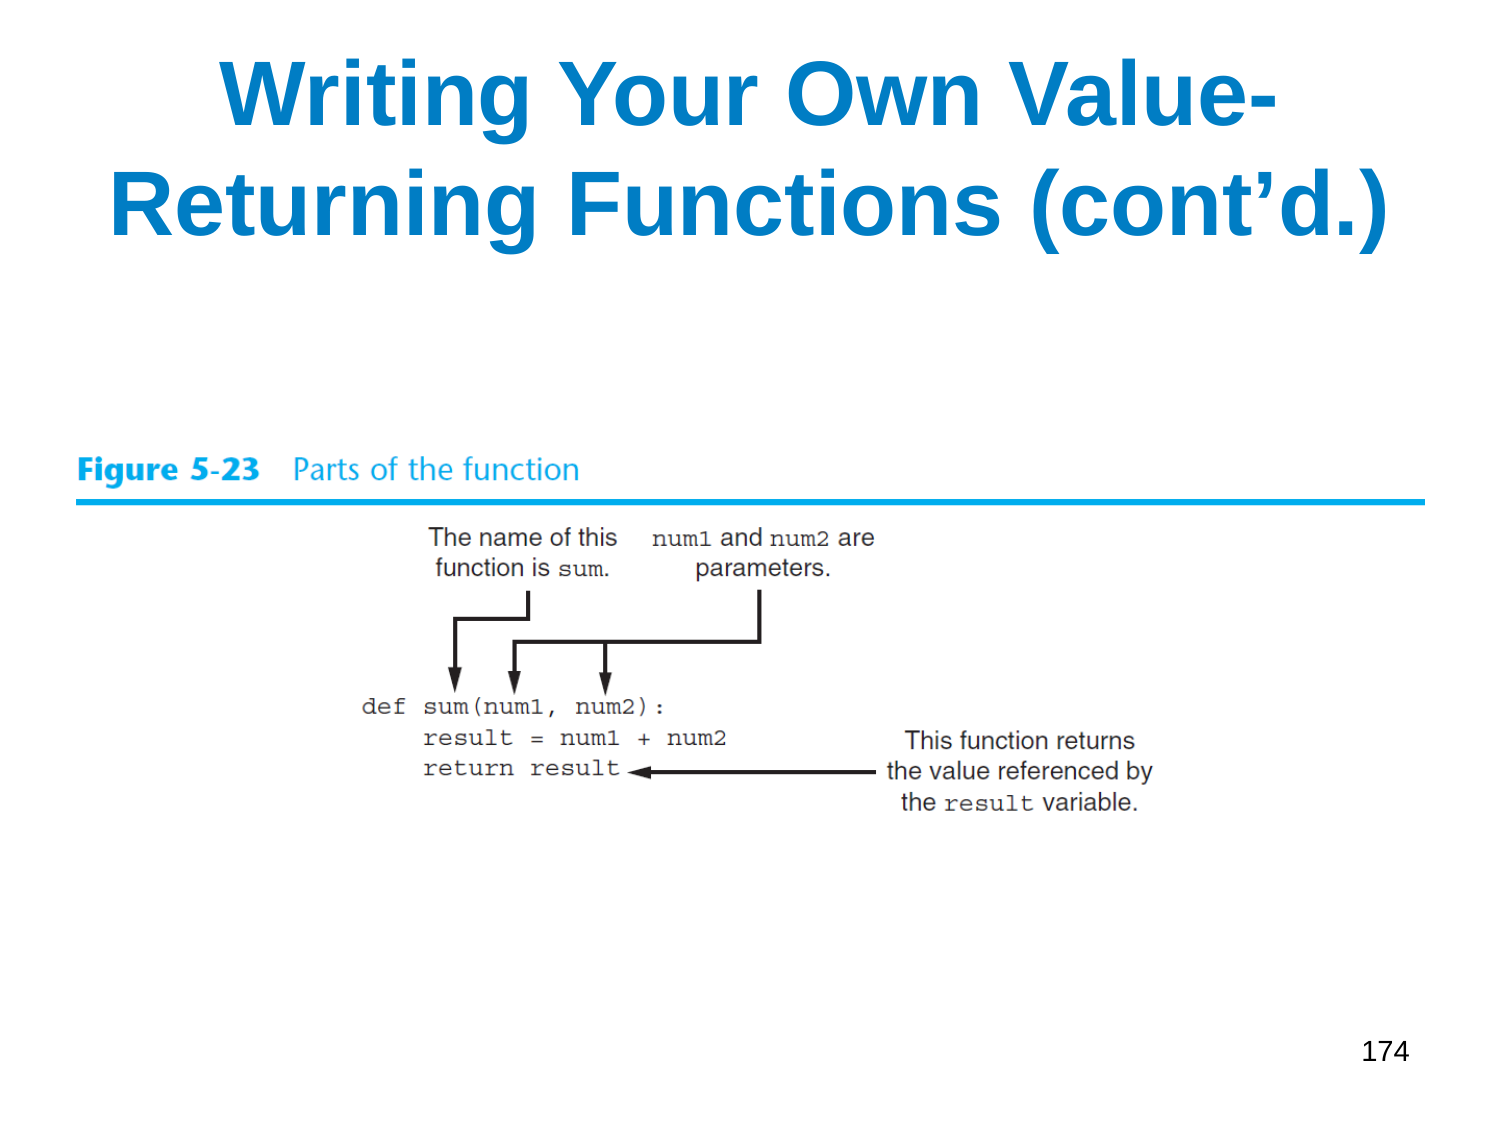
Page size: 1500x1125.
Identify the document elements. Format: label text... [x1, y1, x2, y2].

slide_number 174 [1074, 1024, 1426, 1103]
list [74, 448, 1426, 819]
title Writing Your Own Value-Returning Functions (cont’d.) [75, 50, 1425, 238]
